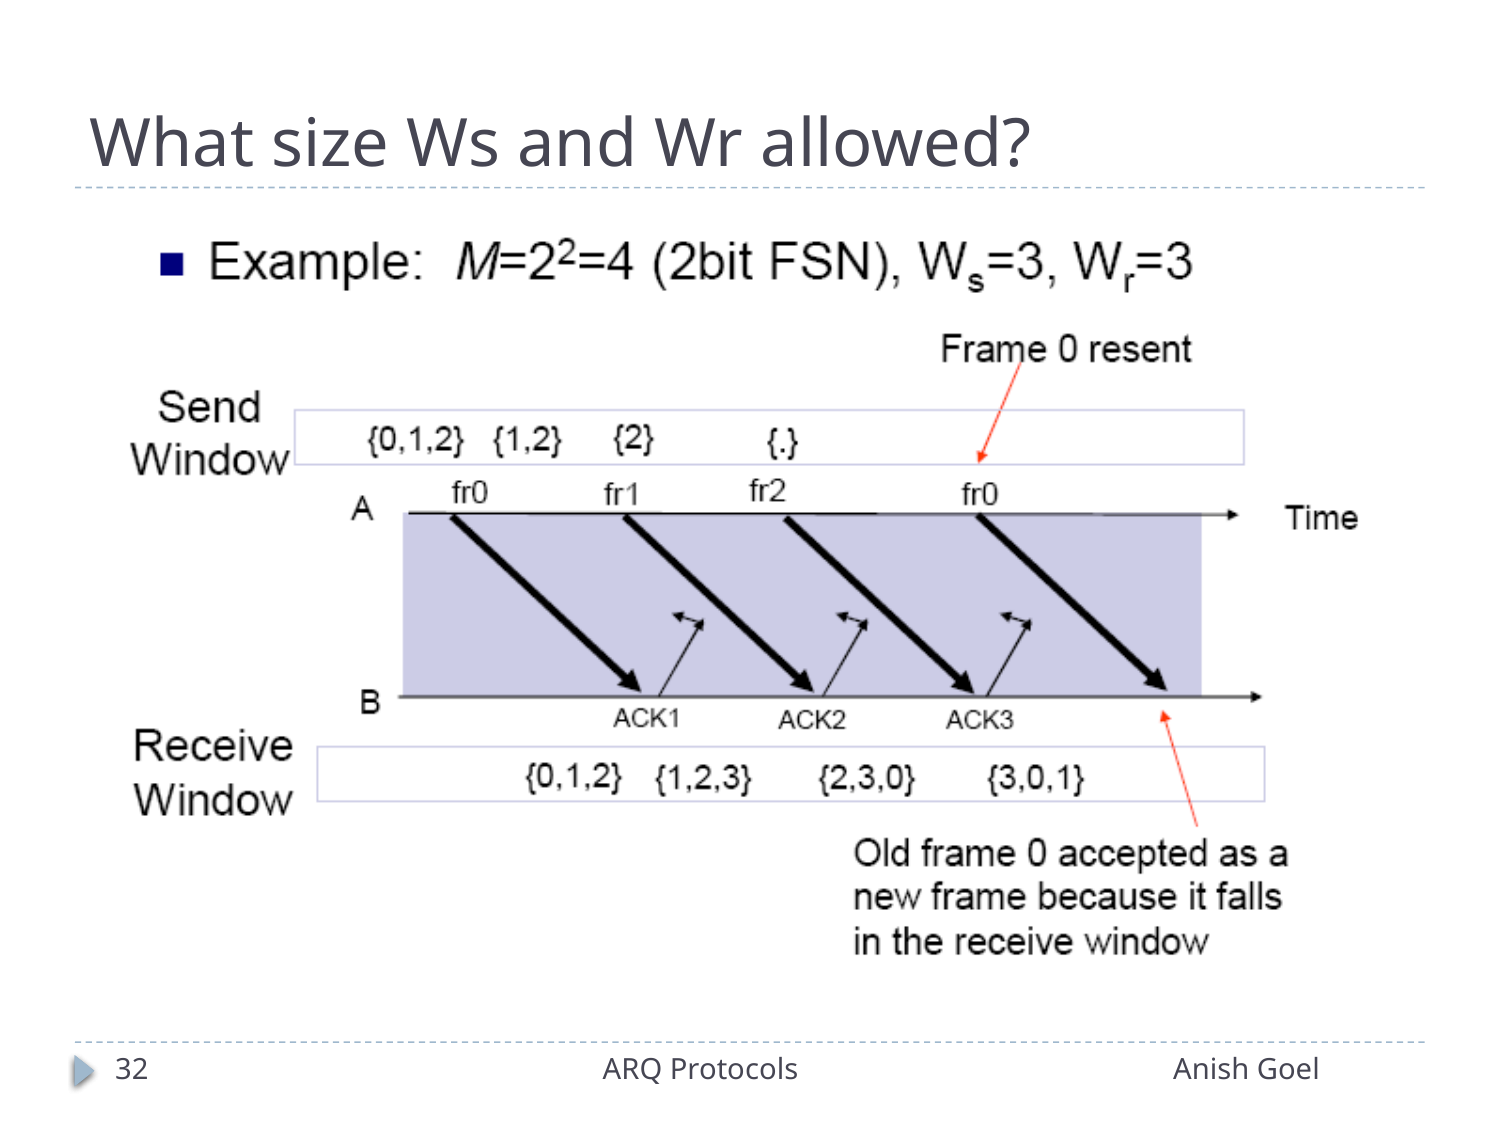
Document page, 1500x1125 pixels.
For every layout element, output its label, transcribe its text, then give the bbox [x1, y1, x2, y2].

slide_number 32 [100, 1042, 426, 1103]
footer ARQ Protocols Anish Goel [475, 1042, 1400, 1103]
title What size Ws and Wr allowed? [75, 37, 1425, 188]
picture [112, 212, 1376, 972]
